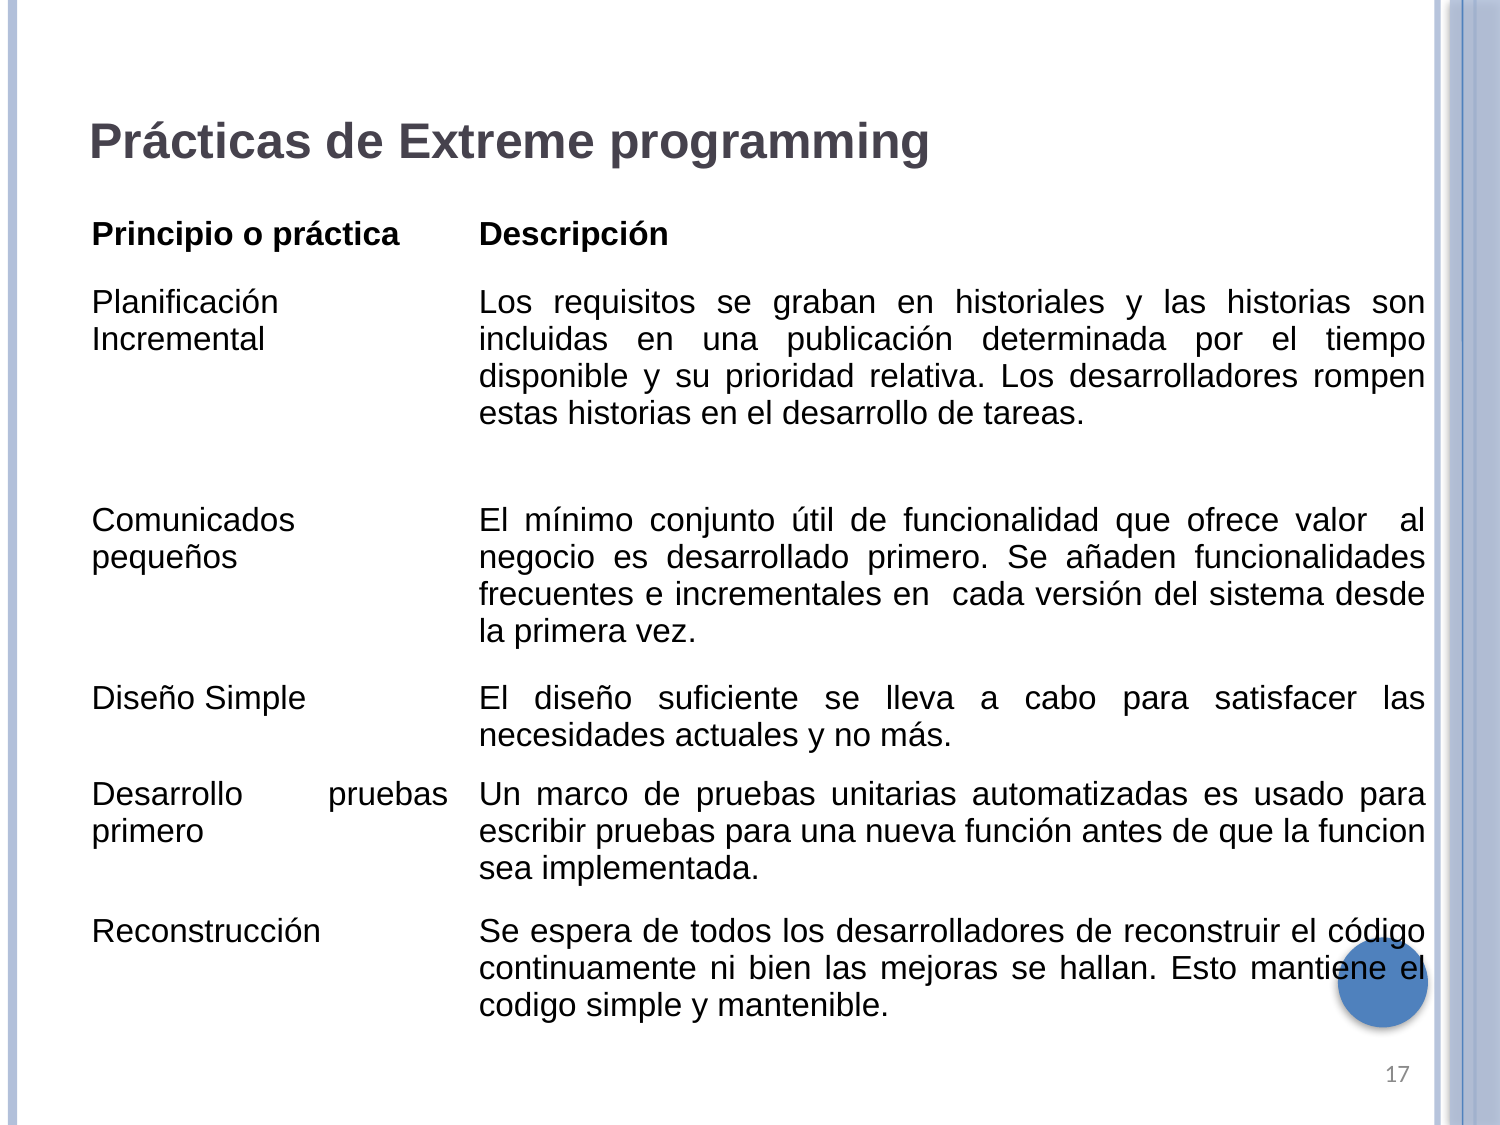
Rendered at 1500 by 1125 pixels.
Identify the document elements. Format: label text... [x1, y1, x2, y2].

table_cell Diseño Simple [77, 672, 464, 768]
table_cell Los requisitos se graban en historiales y las historias son incluidas en una publicación determinada por el tiempo disponible y su prioridad relativa. Los desarrolladores rompen estas historias en el desarrollo de tareas. [464, 276, 1442, 494]
table_cell Comunicados pequeños [77, 494, 464, 672]
table_header Principio o práctica [77, 208, 464, 276]
table_cell Se espera de todos los desarrolladores de reconstruir el código continuamente ni bien las mejoras se hallan. Esto mantiene el codigo simple y mantenible. [464, 905, 1442, 1042]
table_cell El diseño suficiente se lleva a cabo para satisfacer las necesidades actuales y no más. [464, 672, 1442, 768]
table_cell Un marco de pruebas unitarias automatizadas es usado para escribir pruebas para una nueva función antes de que la funcion sea implementada. [464, 768, 1442, 905]
table_cell Reconstrucción [77, 905, 464, 1042]
text_box Prácticas de Extreme programming [74, 45, 1272, 233]
table_header Descripción [464, 208, 1442, 276]
table_cell Desarrollo pruebas primero [77, 768, 464, 905]
table_cell El mínimo conjunto útil de funcionalidad que ofrece valor al negocio es desarrollado primero. Se añaden funcionalidades frecuentes e incrementales en cada versión del sistema desde la primera vez. [464, 494, 1442, 672]
text_box 17 [1074, 1042, 1425, 1103]
table_cell Planificación Incremental [77, 276, 464, 494]
